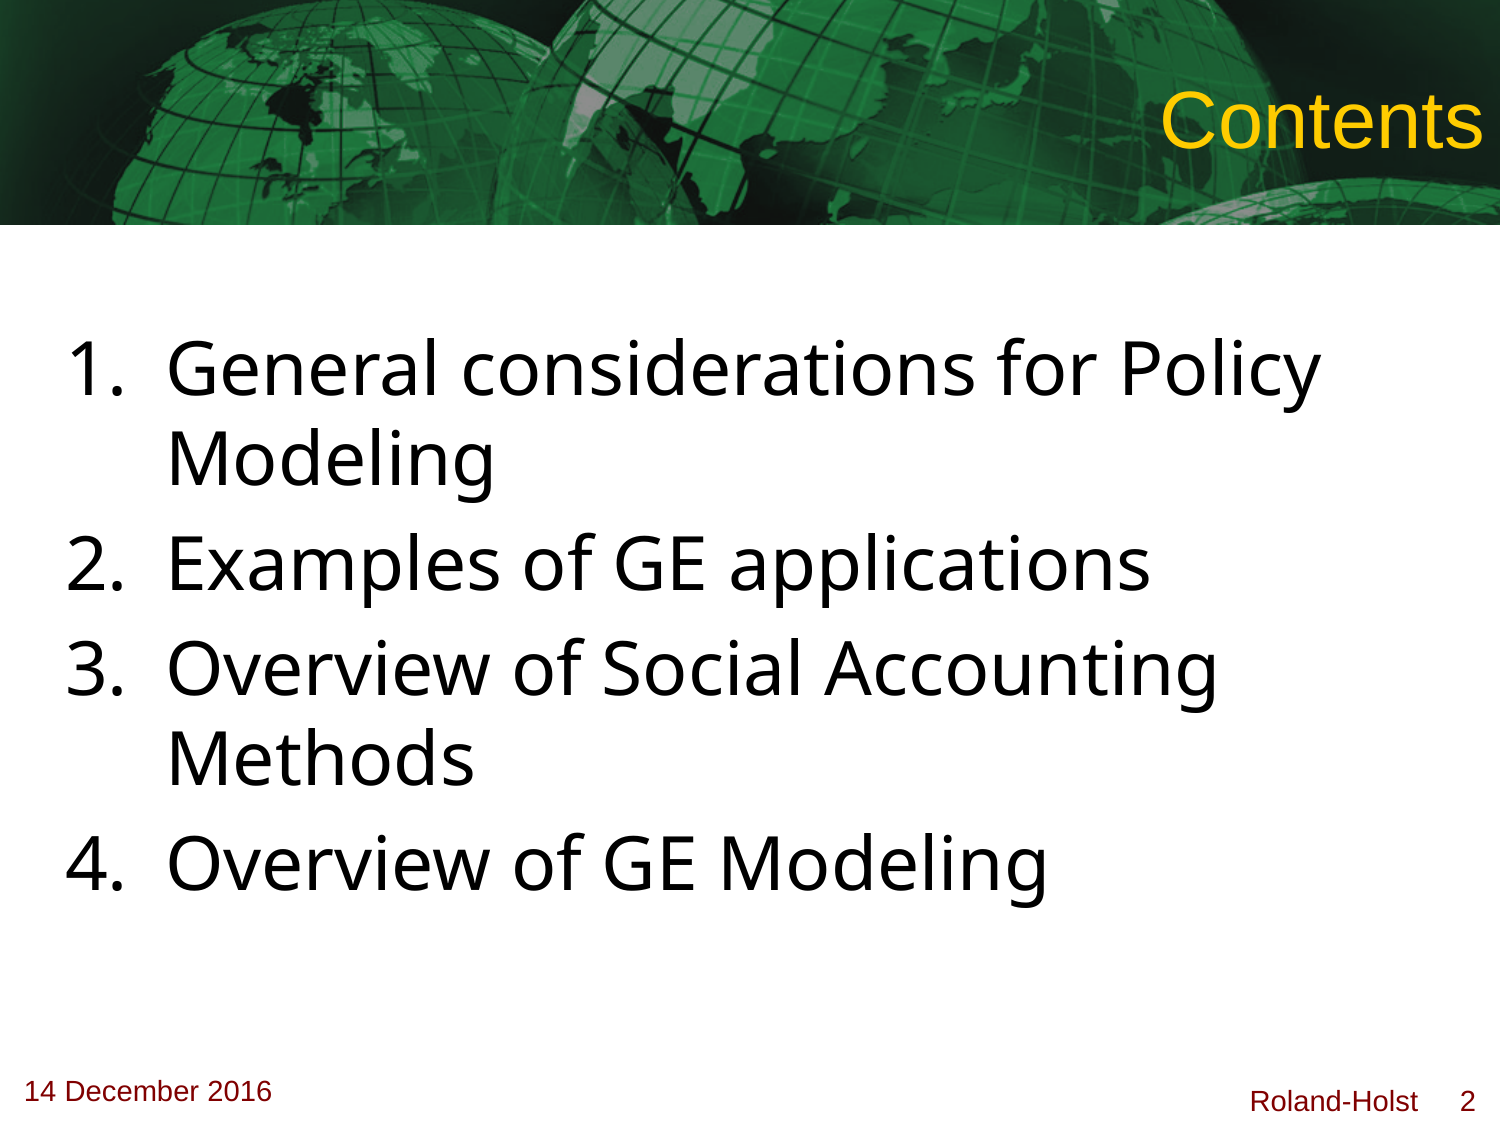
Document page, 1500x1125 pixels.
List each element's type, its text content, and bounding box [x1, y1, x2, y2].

list General considerations for Policy Modeling Examples of GE applications Overview of Social Accounting Methods Overview of GE Modeling [50, 312, 1450, 1019]
picture [0, 0, 1500, 225]
title Contents [382, 22, 1500, 211]
